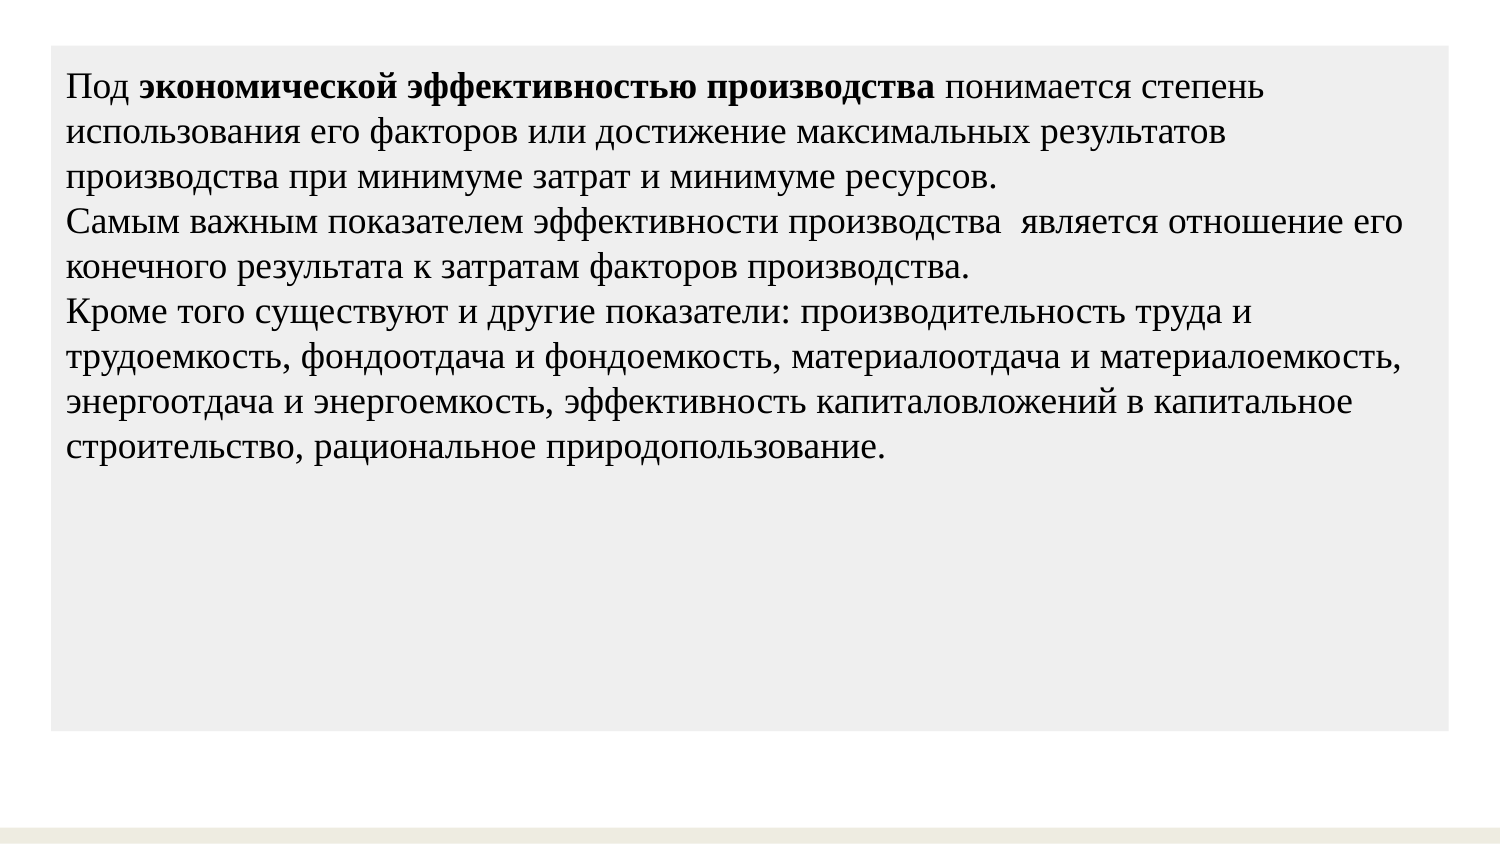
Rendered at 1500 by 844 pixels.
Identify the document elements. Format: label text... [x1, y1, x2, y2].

text_box Под экономической эффективностью производства понимается степень использования его факторов или достижение максимальных результатов производства при минимуме затрат и минимуме ресурсов. Самым важным показателем эффективности производства является отношение его конечного результата к затратам факторов производства. Кроме того существуют и другие показатели: производительность труда и трудоемкость, фондоотдача и фондоемкость, материалоотдача и материалоемкость, энергоотдача и энергоемкость, эффективность капиталовложений в капитальное строительство, рациональное природопользование. [51, 45, 1449, 732]
